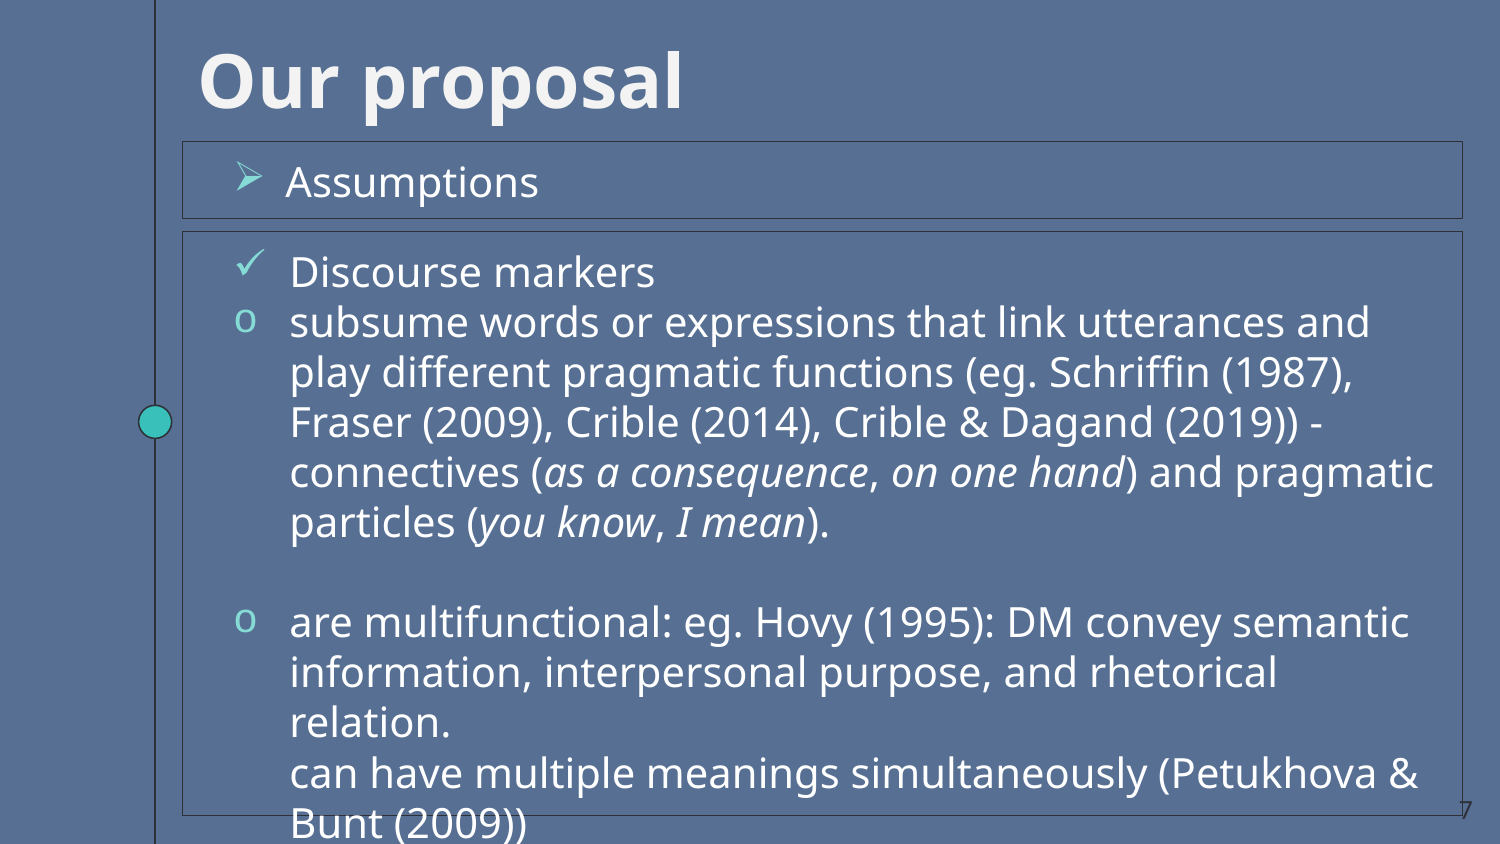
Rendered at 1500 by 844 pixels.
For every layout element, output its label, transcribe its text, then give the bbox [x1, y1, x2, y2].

subtitle Our proposal [182, 28, 1278, 129]
title Assumptions [182, 141, 1463, 219]
slide_number 7 [1398, 779, 1489, 832]
text_box Discourse markers subsume words or expressions that link utterances and play different pragmatic functions (eg. Schriffin (1987), Fraser (2009), Crible (2014), Crible & Dagand (2019)) - connectives (as a consequence, on one hand) and pragmatic particles (you know, I mean). are multifunctional: eg. Hovy (1995): DM convey semantic information, interpersonal purpose, and rhetorical relation. can have multiple meanings simultaneously (Petukhova & Bunt (2009)) [182, 231, 1463, 816]
